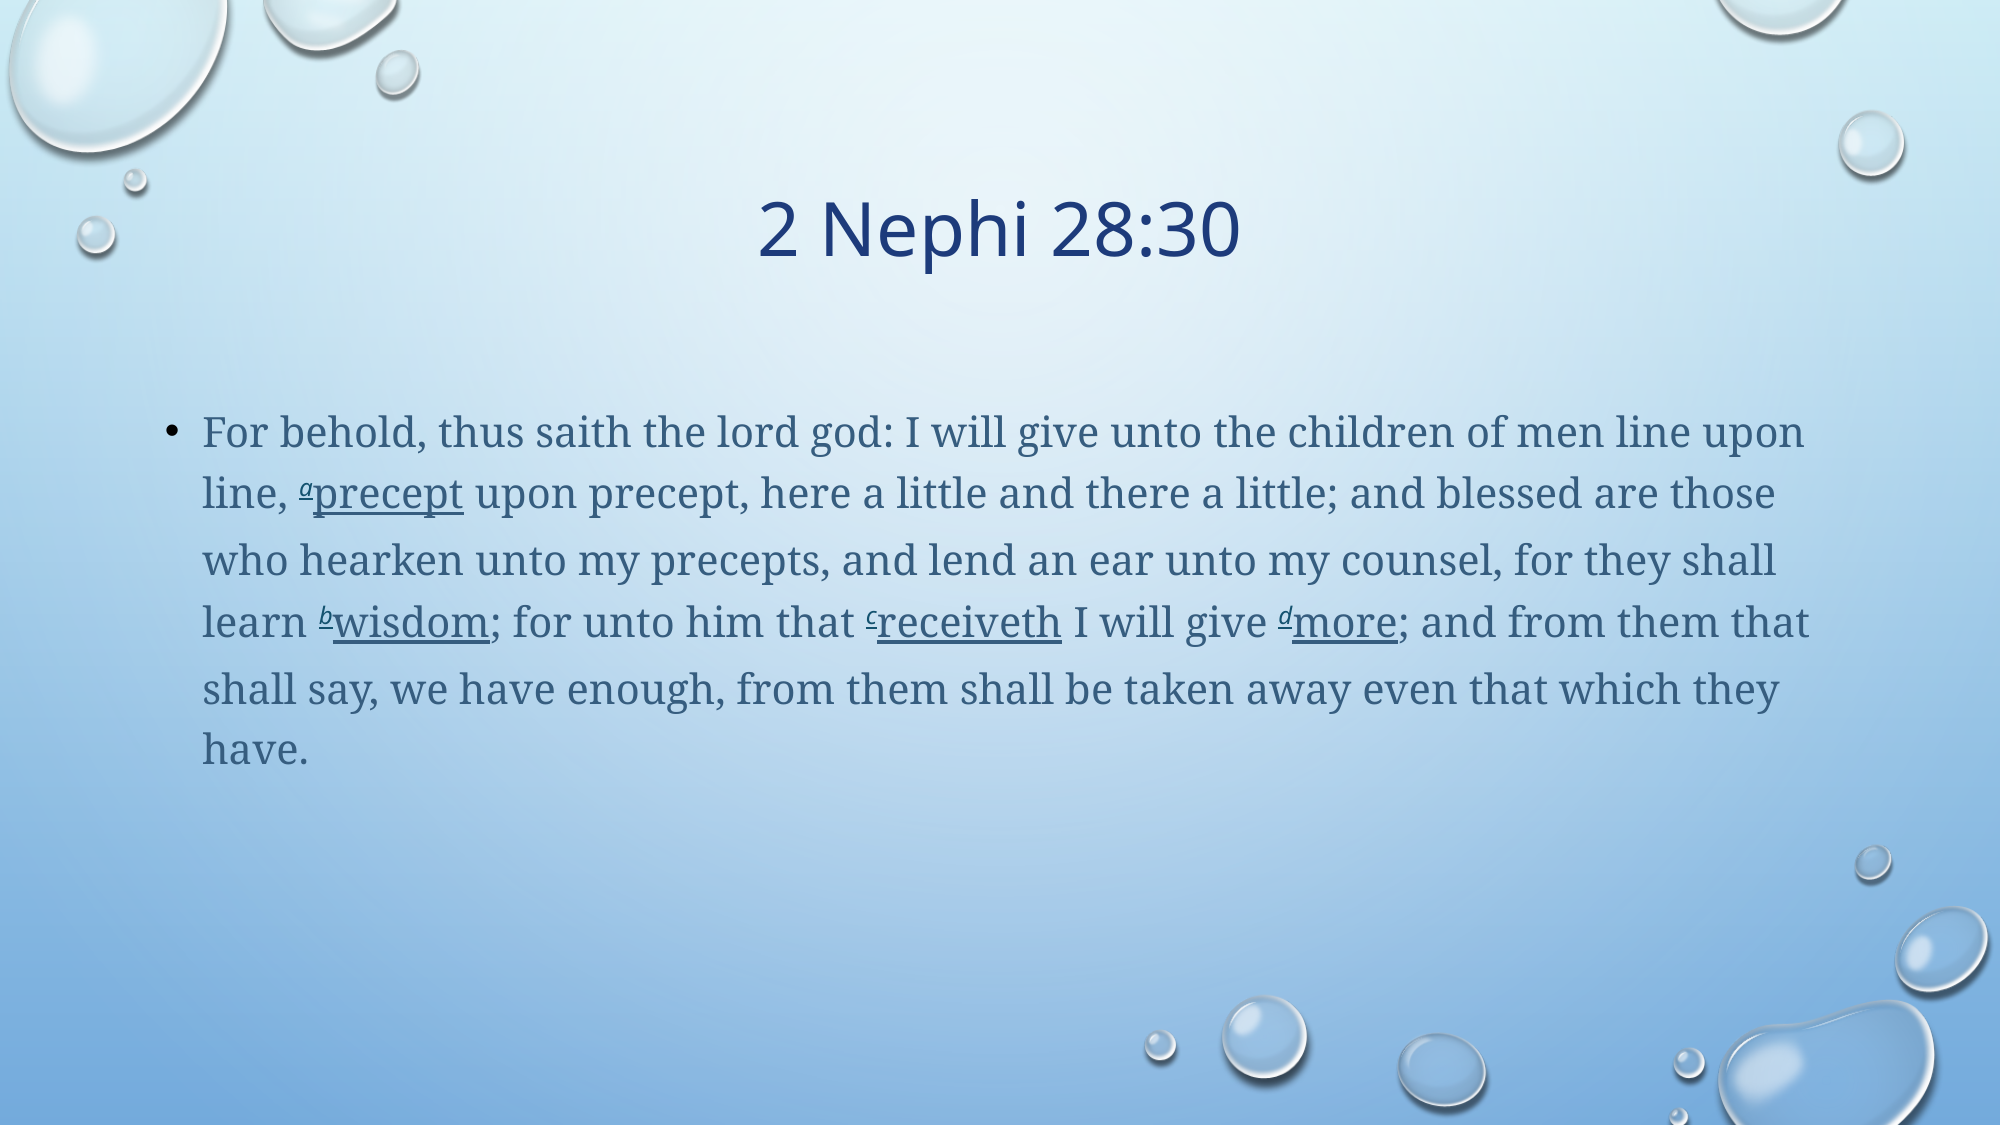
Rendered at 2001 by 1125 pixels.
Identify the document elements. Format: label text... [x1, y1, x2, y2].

title 2 Nephi 28:30 [149, 101, 1851, 364]
picture [0, 0, 2000, 1125]
list For behold, thus saith the lord god: I will give unto the children of men line upon line, aprecept upon precept, here a little and there a little; and blessed are those who hearken unto my precepts, and lend an ear unto my counsel, for they shall learn bwisdom; for unto him that creceiveth I will give dmore; and from them that shall say, we have enough, from them shall be taken away even that which they have. [149, 388, 1850, 950]
